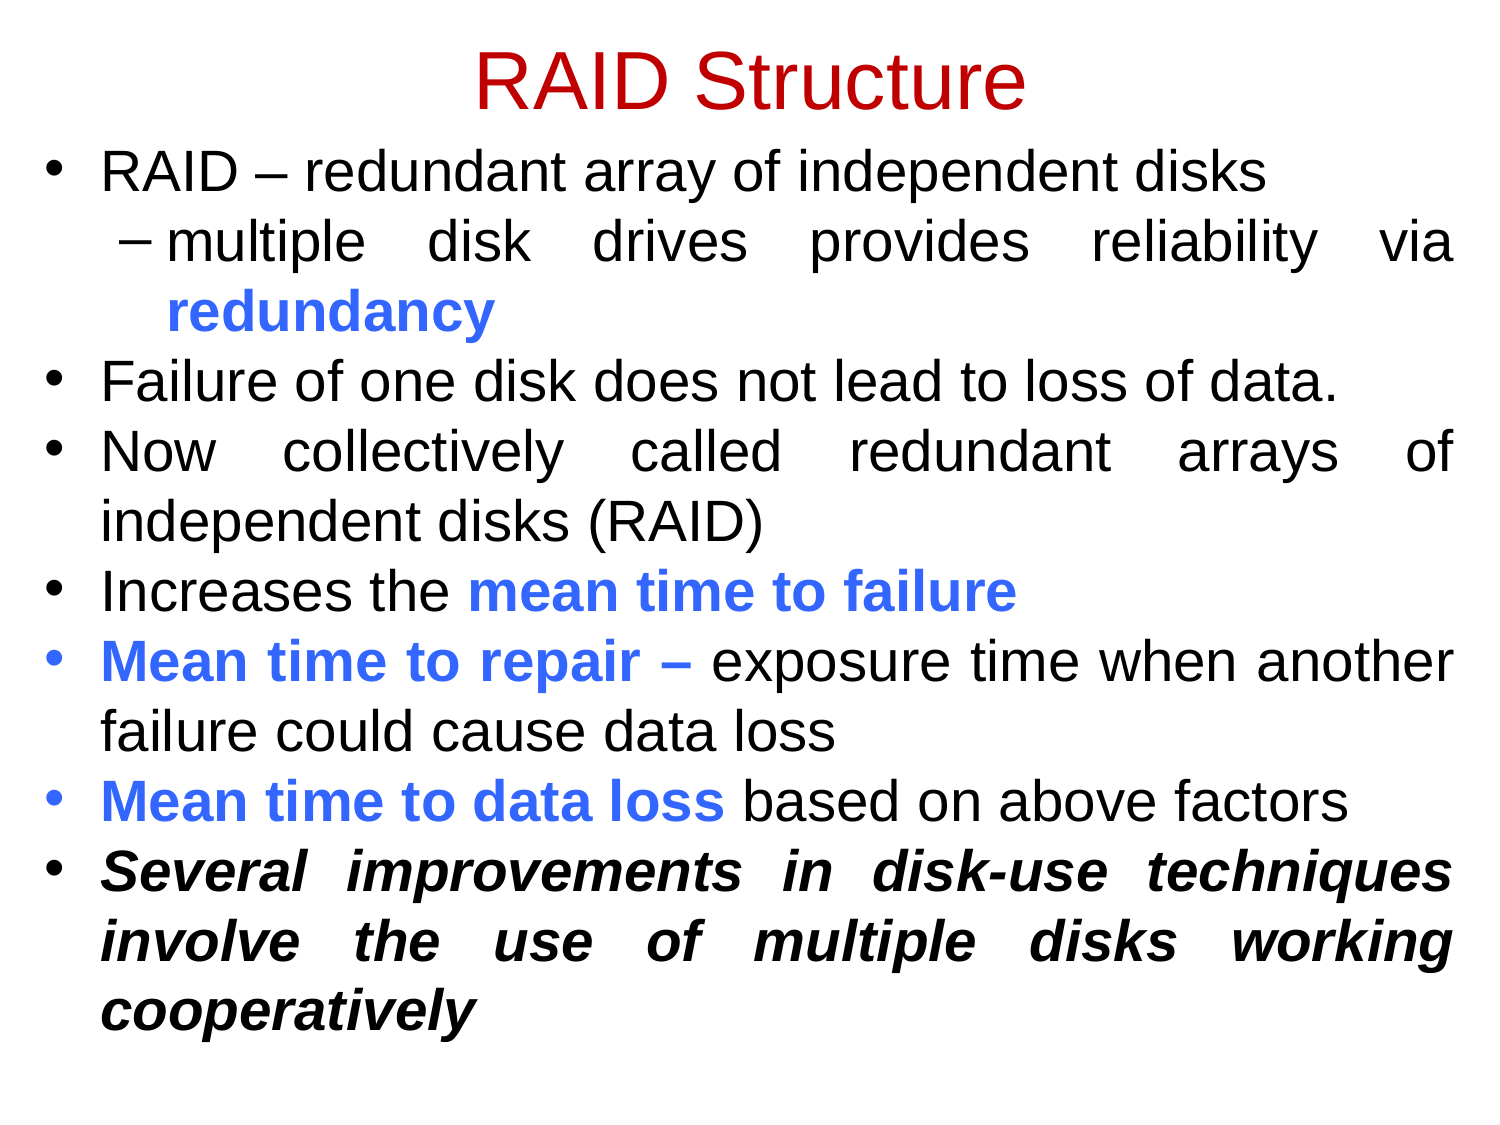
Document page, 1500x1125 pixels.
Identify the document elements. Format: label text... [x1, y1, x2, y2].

text_box RAID Structure [115, 19, 1389, 125]
text_box RAID – redundant array of independent disks multiple disk drives provides reliability via redundancy Failure of one disk does not lead to loss of data. Now collectively called redundant arrays of independent disks (RAID) Increases the mean time to failure Mean time to repair – exposure time when another failure could cause data loss Mean time to data loss based on above factors Several improvements in disk-use techniques involve the use of multiple disks working cooperatively [29, 125, 1471, 1083]
